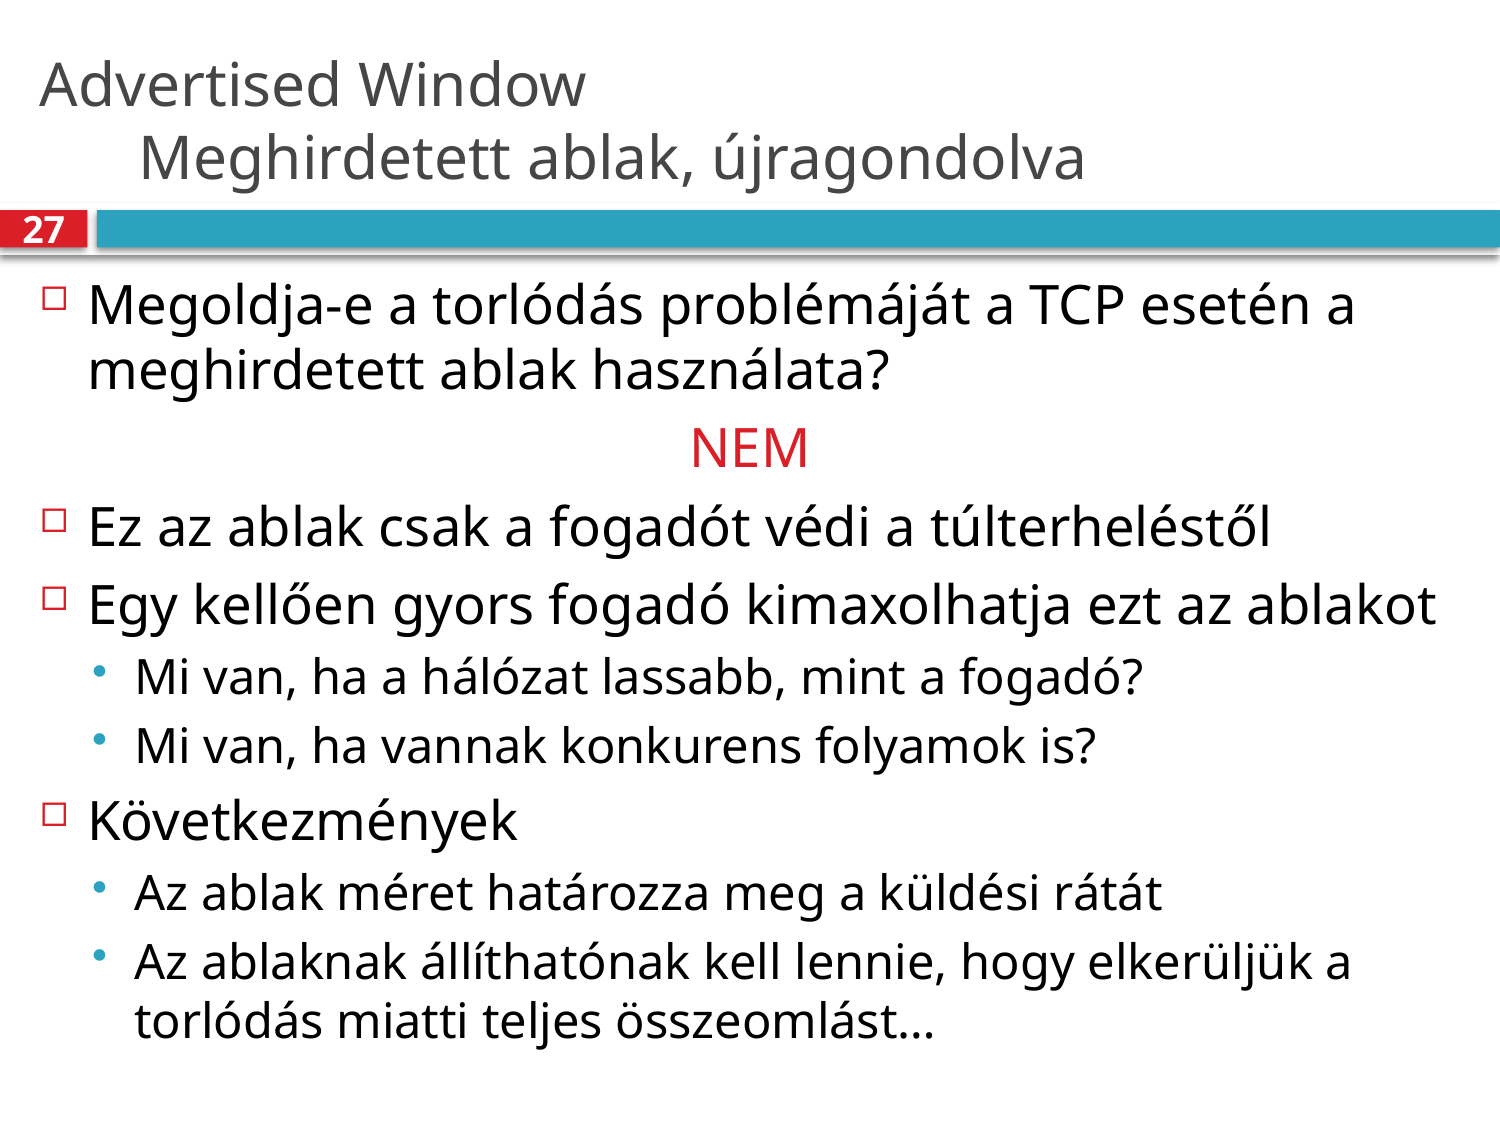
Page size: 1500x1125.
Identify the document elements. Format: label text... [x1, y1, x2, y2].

slide_number 27 [0, 206, 88, 257]
title Advertised Window Meghirdetett ablak, újragondolva [24, 37, 1475, 200]
list Megoldja-e a torlódás problémáját a TCP esetén a meghirdetett ablak használata? NEM Ez az ablak csak a fogadót védi a túlterheléstől Egy kellően gyors fogadó kimaxolhatja ezt az ablakot Mi van, ha a hálózat lassabb, mint a fogadó? Mi van, ha vannak konkurens folyamok is? Következmények Az ablak méret határozza meg a küldési rátát Az ablaknak állíthatónak kell lennie, hogy elkerüljük a torlódás miatti teljes összeomlást… [24, 262, 1475, 1100]
